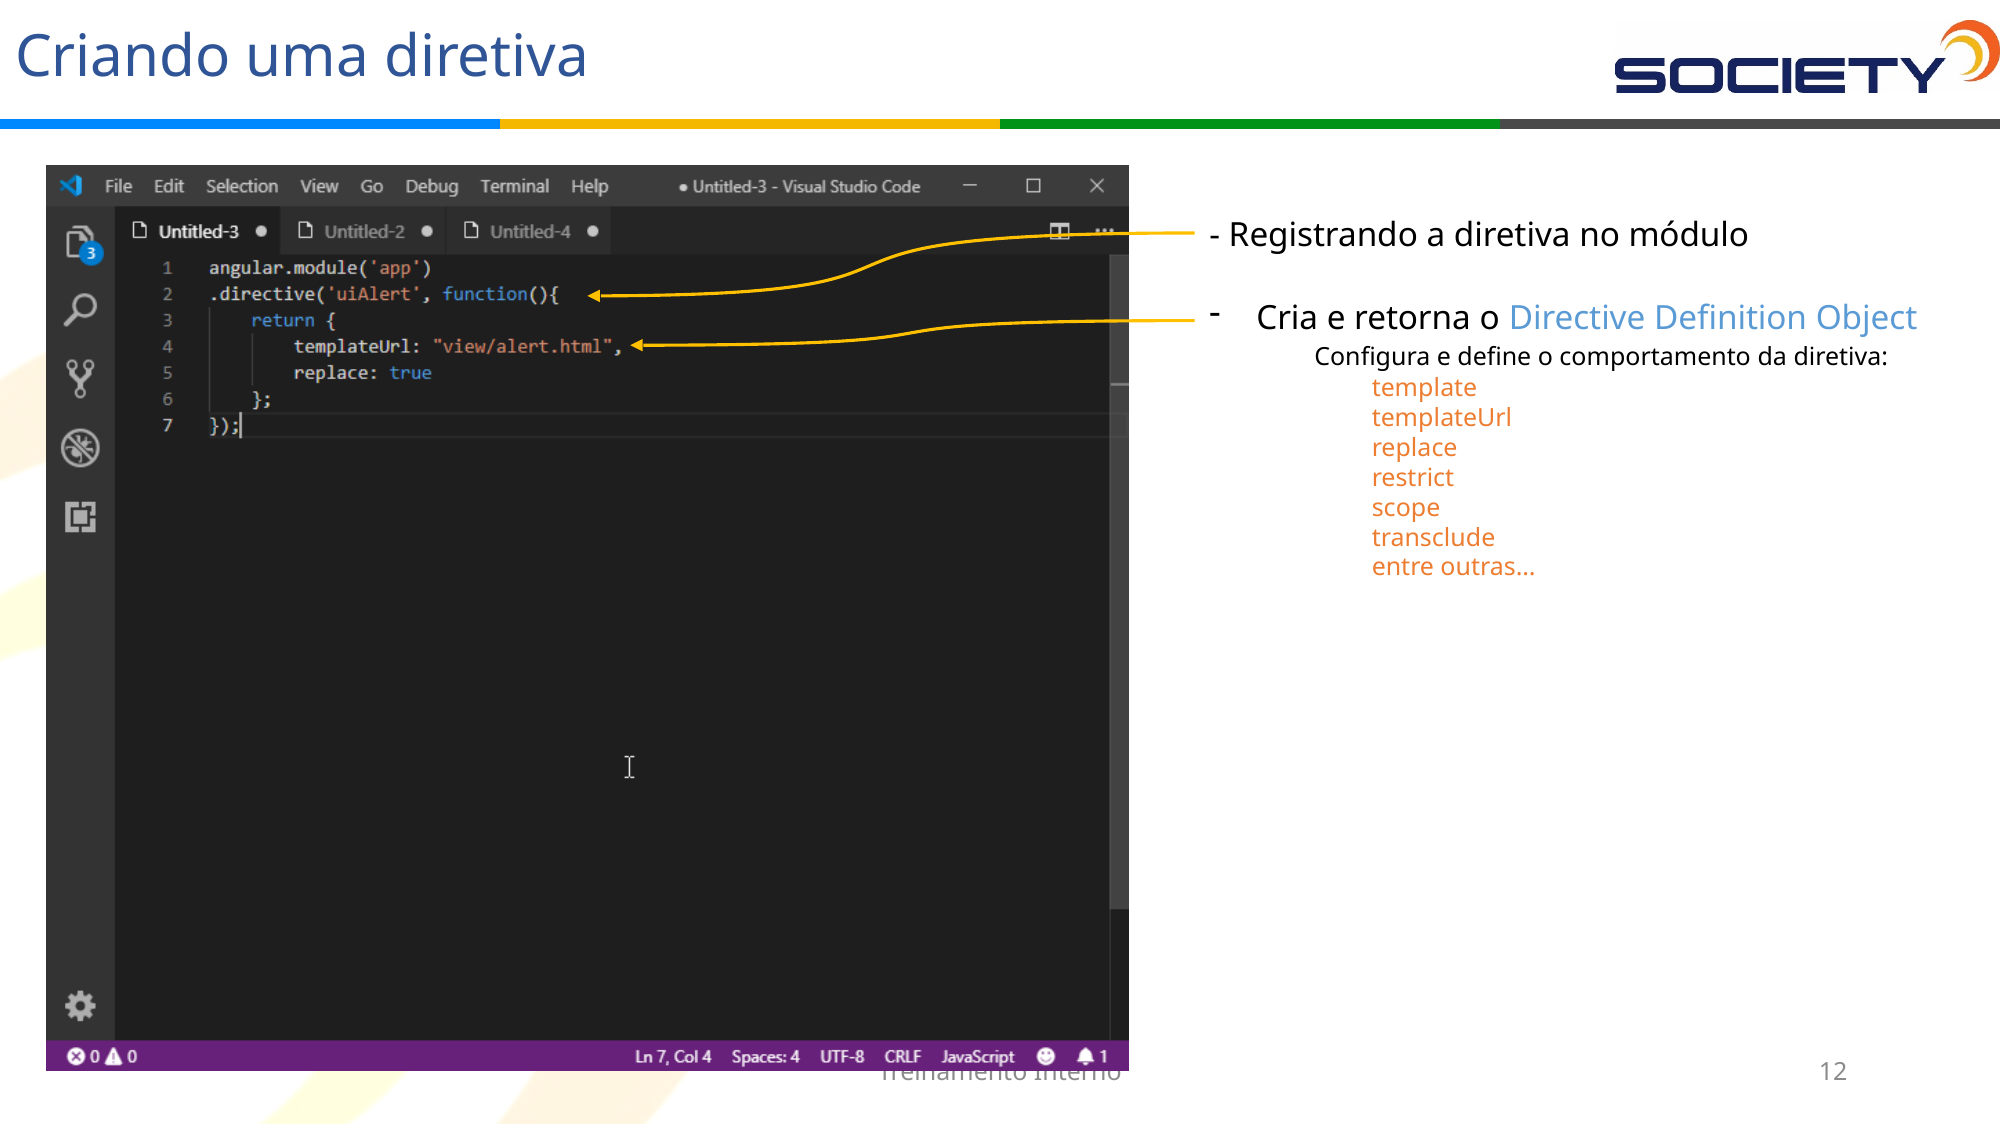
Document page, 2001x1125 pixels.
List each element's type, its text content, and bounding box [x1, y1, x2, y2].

text_box - Registrando a diretiva no módulo [1194, 205, 1954, 261]
picture [0, 119, 2000, 129]
picture [46, 165, 1129, 1071]
title Criando uma diretiva [0, 0, 2000, 117]
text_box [587, 233, 1195, 296]
slide_number 12 [1412, 1042, 1863, 1103]
text_box Cria e retorna o Directive Definition Object Configura e define o comportamento da diretiva: template templateUrl replace restrict scope transclude entre outras… [1194, 289, 1954, 589]
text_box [630, 320, 1195, 346]
footer Treinamento Interno [662, 1042, 1338, 1103]
